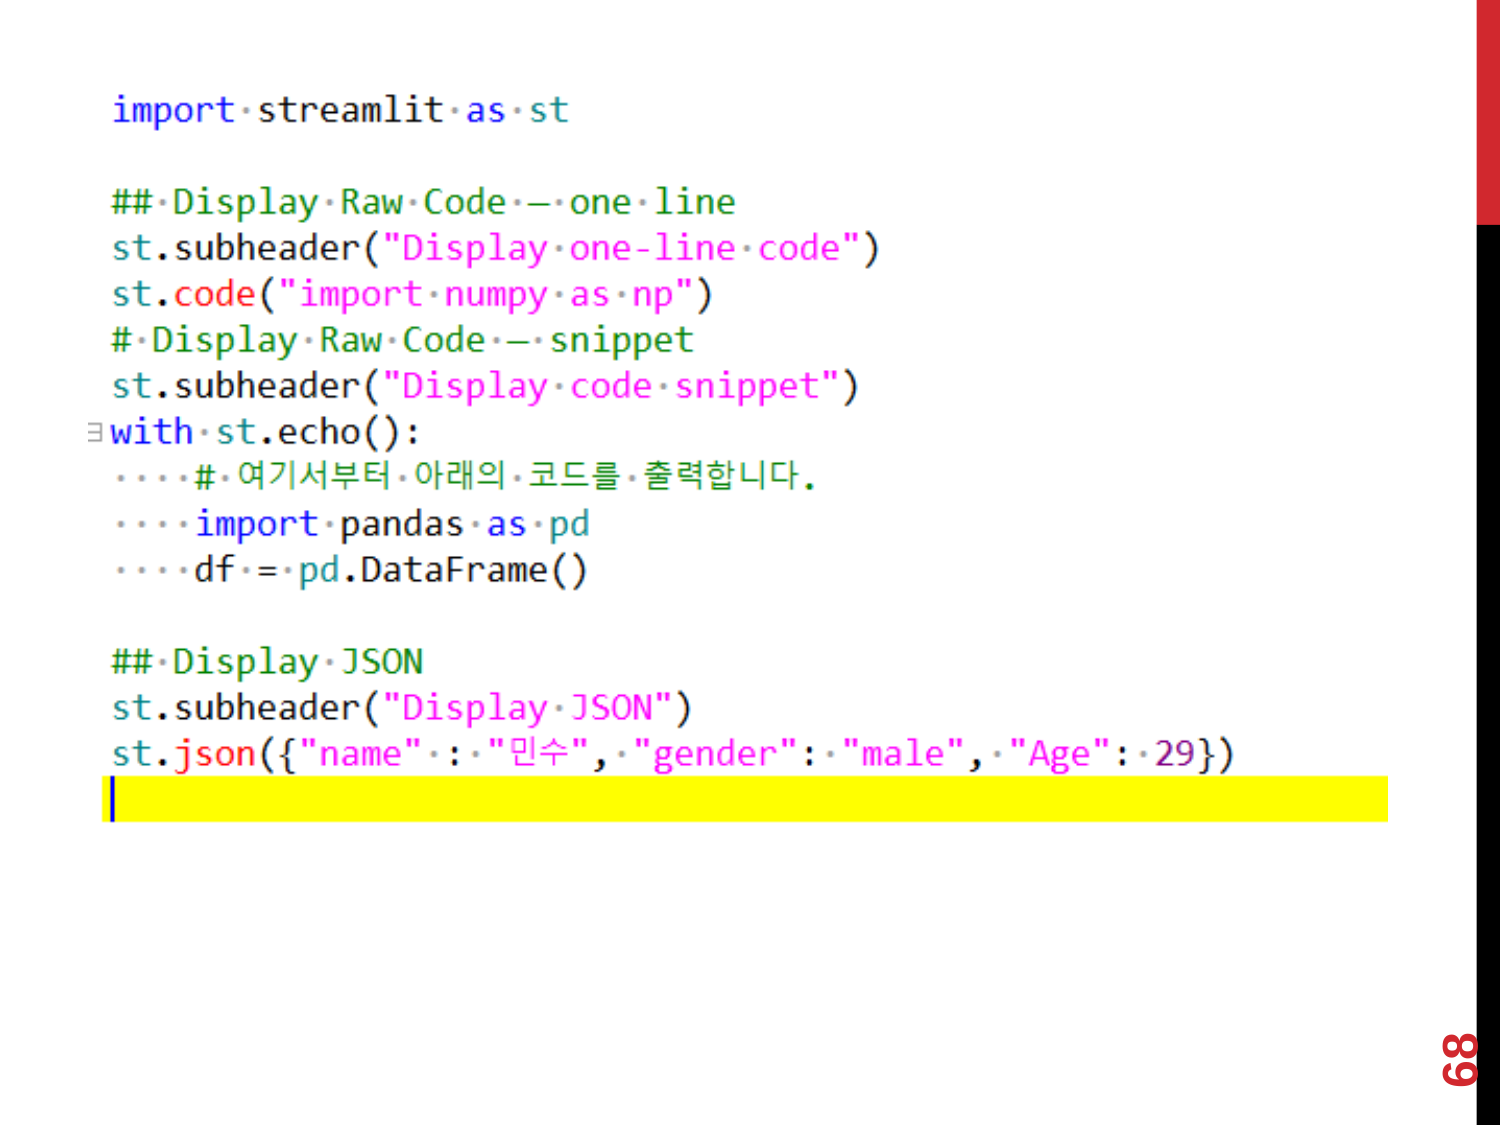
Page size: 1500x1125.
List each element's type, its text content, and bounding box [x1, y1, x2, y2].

slide_number 68 [1427, 887, 1488, 1104]
picture [88, 89, 1389, 835]
